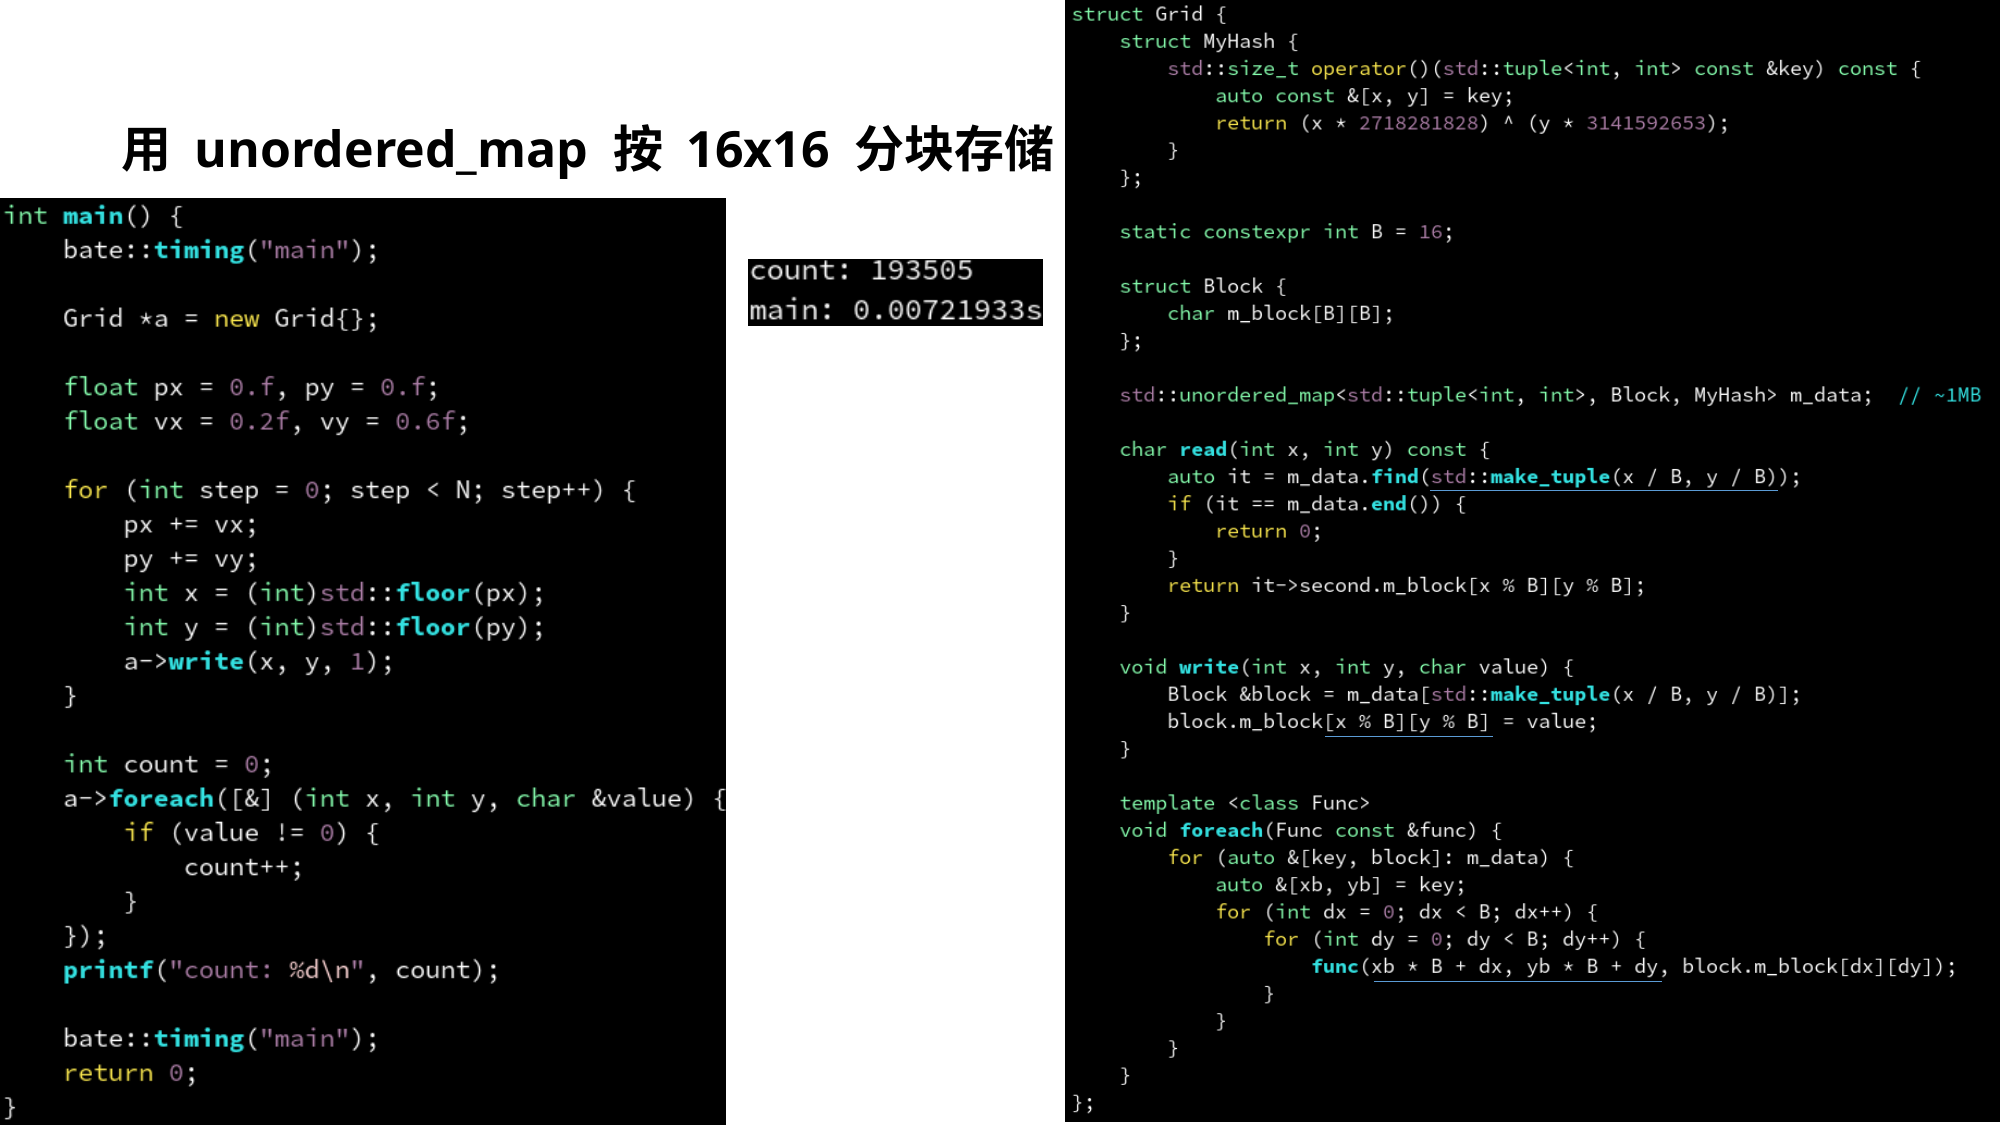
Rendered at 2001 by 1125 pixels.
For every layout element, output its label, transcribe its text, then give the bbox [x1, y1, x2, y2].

picture [748, 259, 1043, 326]
title 用 unordered_map 按 16x16 分块存储 [106, 42, 1065, 260]
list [0, 198, 725, 1125]
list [1065, 0, 2000, 1122]
